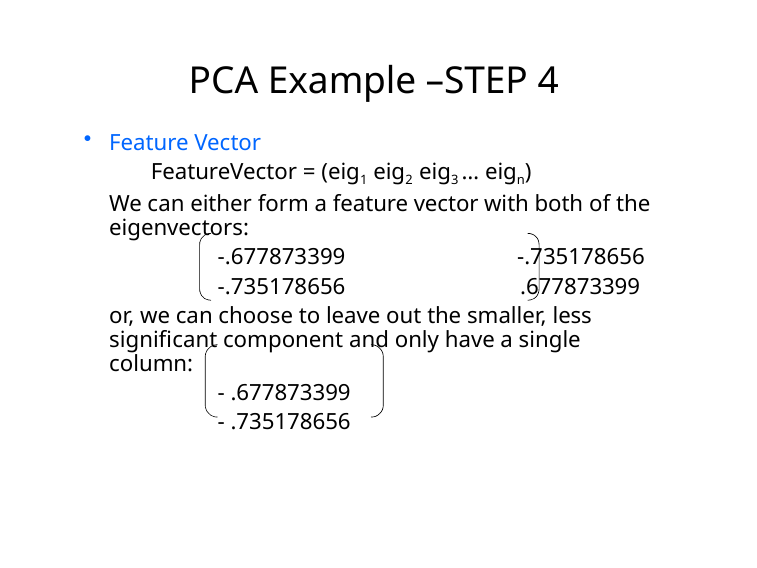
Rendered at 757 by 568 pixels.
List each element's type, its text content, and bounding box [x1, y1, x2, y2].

text_box Feature Vector FeatureVector = (eig1 eig2 eig3 … eign) We can either form a feature vector with both of the eigenvectors: -.677873399 -.735178656 -.735178656 .677873399 or, we can choose to leave out the smaller, less significant component and only have a single column: - .677873399 - .735178656 [82, 124, 673, 435]
title PCA Example –STEP 4 [187, 55, 569, 124]
